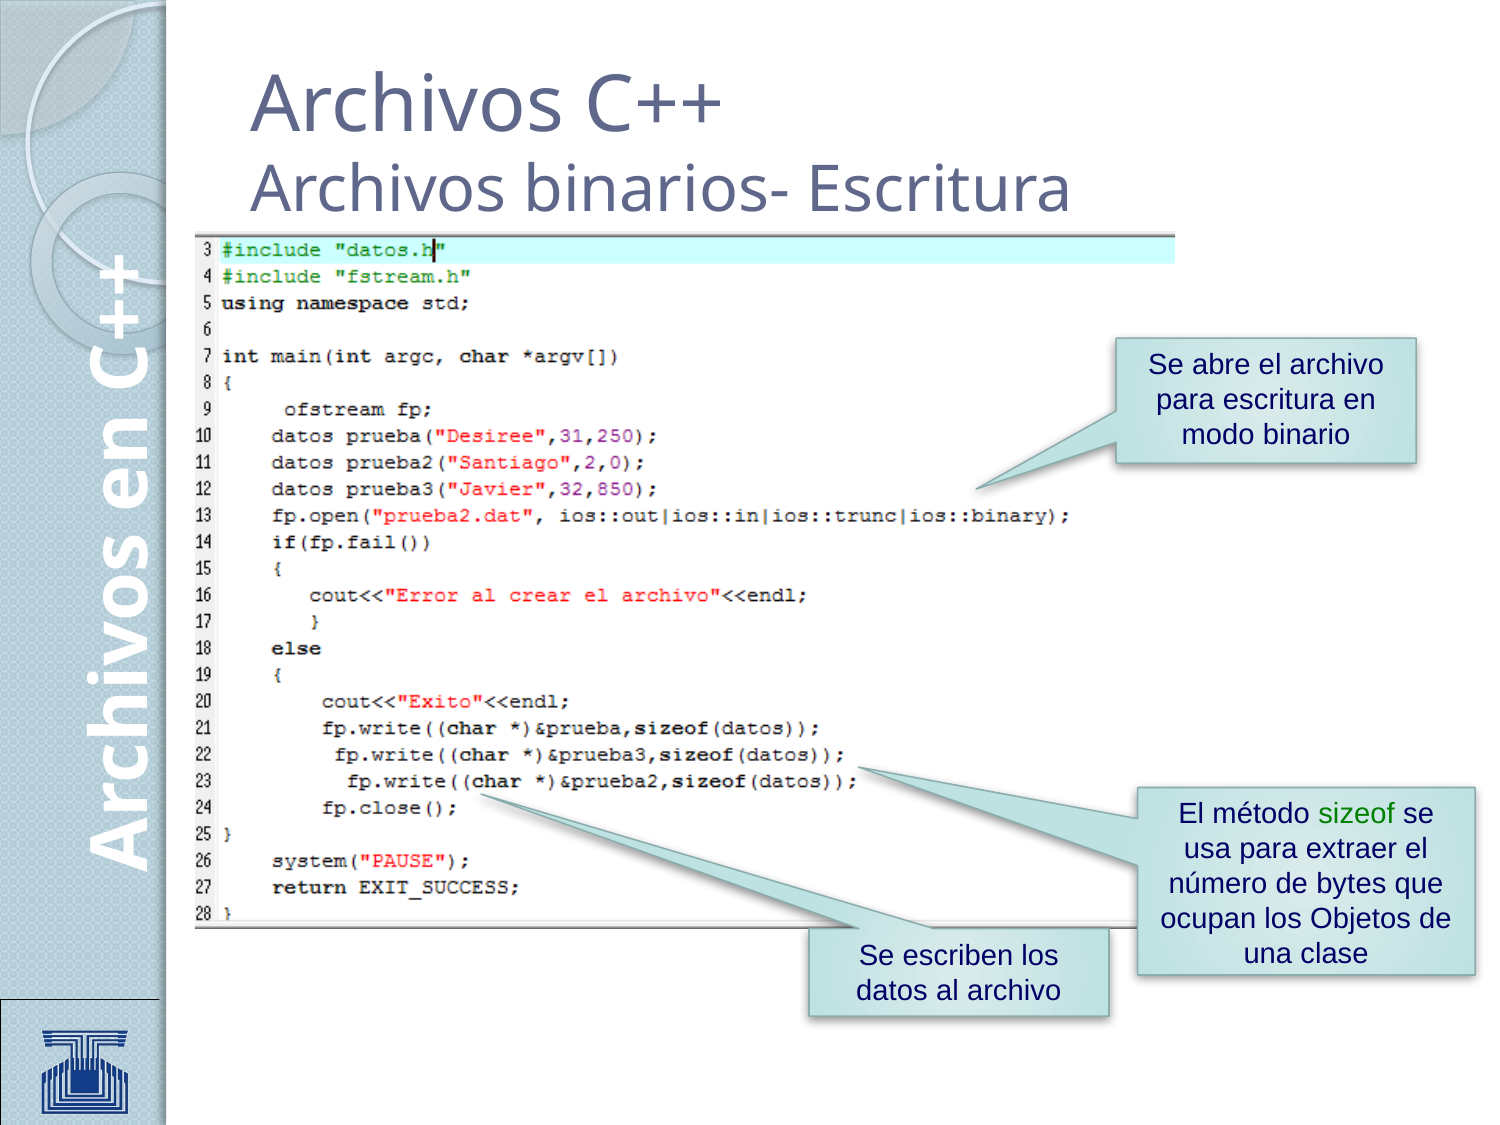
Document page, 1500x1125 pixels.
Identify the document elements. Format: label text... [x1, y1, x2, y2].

text_box Se escriben los datos al archivo [808, 940, 1110, 1017]
picture [194, 231, 1176, 929]
title Archivos C++ Archivos binarios- Escritura [235, 45, 1466, 233]
text_box Archivos en C++ [60, 31, 171, 1094]
text_box El método sizeof se usa para extraer el número de bytes que ocupan los Objetos de una clase [1136, 786, 1476, 976]
picture [0, 999, 160, 1125]
text_box Se abre el archivo para escritura en modo binario [1184, 337, 1417, 464]
